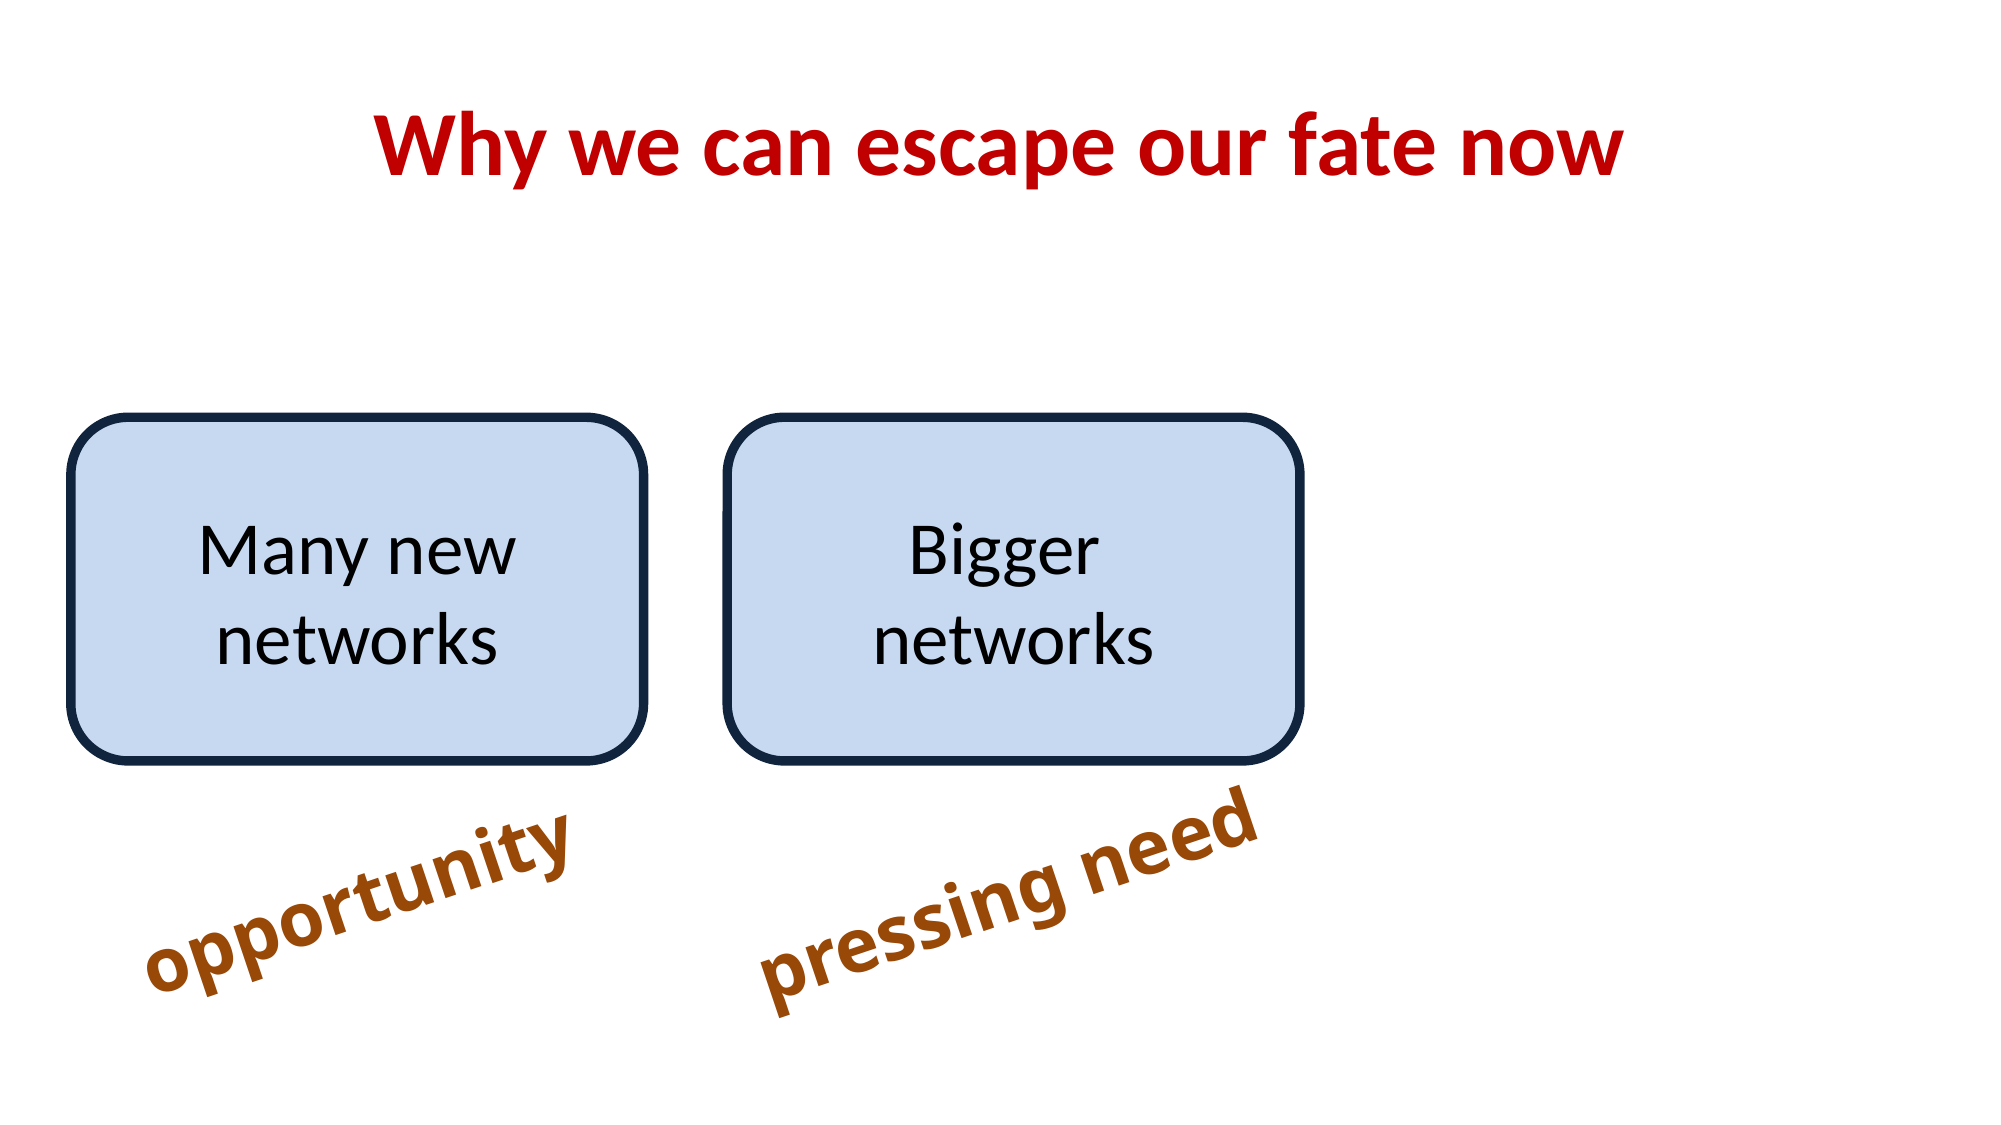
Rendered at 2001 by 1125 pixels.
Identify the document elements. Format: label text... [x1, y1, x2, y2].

text_box pressing need [727, 754, 1286, 1030]
text_box opportunity [112, 770, 602, 1024]
title Why we can escape our fate now [99, 45, 1900, 233]
text_box Bigger networks [727, 417, 1300, 761]
text_box Many new networks [70, 417, 644, 761]
